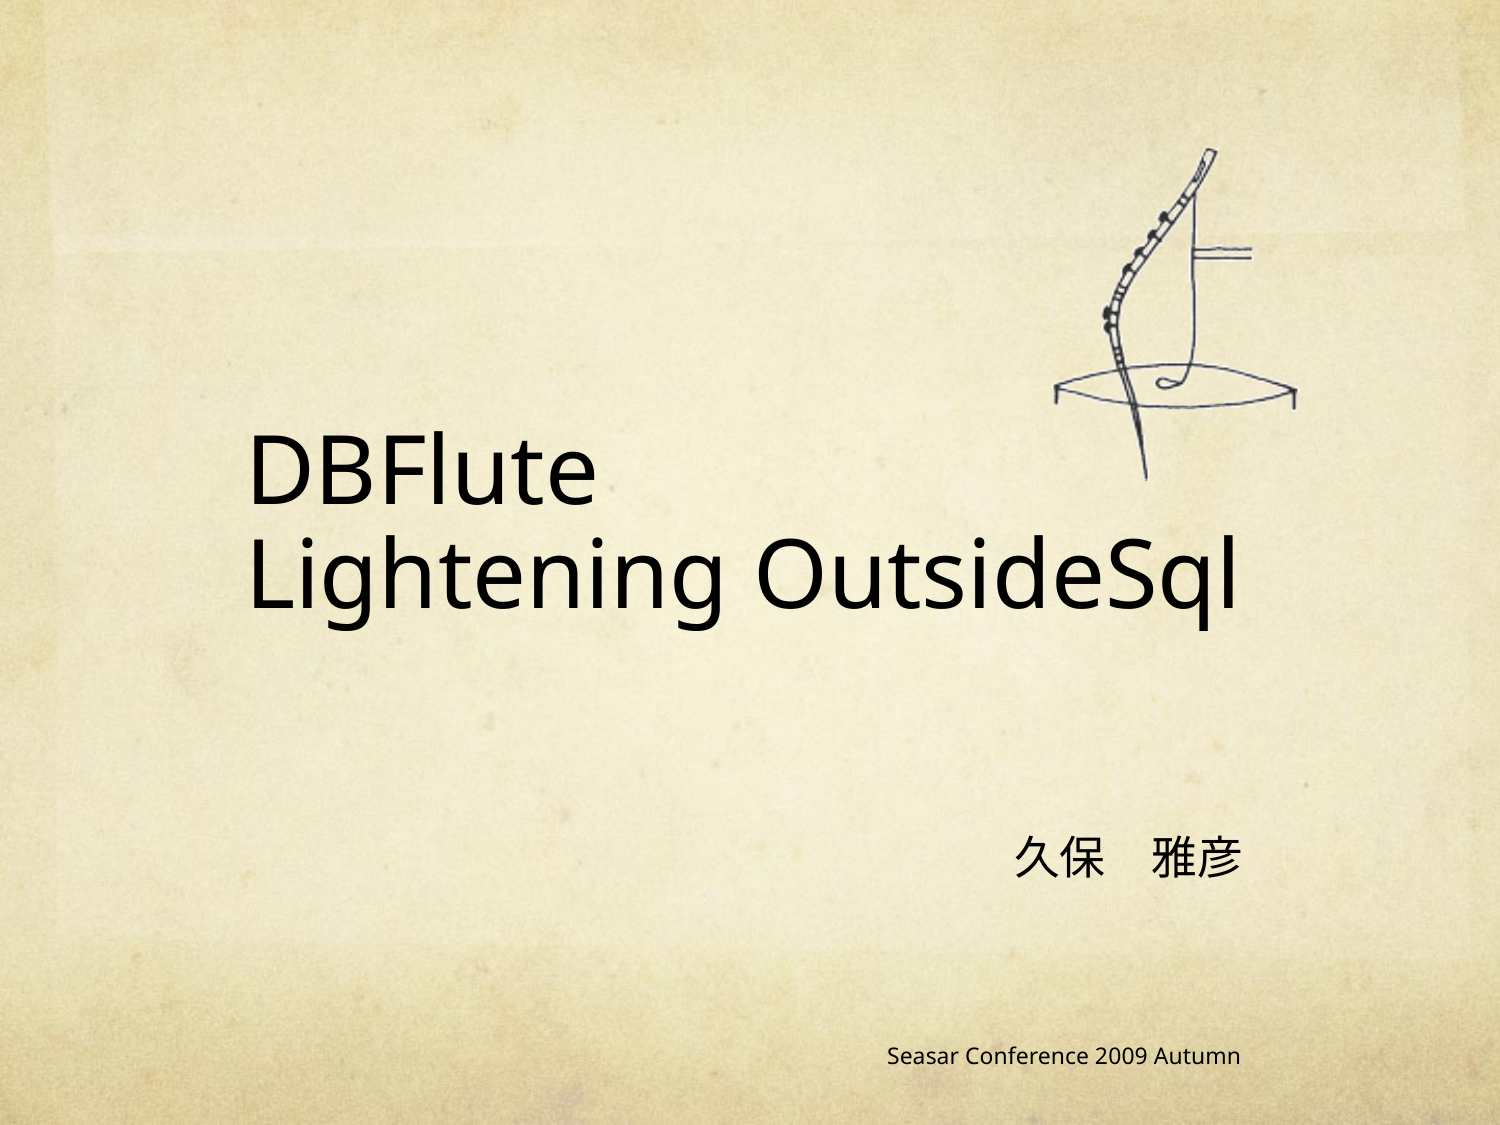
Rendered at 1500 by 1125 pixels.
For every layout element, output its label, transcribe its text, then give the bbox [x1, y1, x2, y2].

footer Seasar Conference 2009 Autumn [646, 1034, 1257, 1077]
picture [0, 0, 1500, 1125]
text_box 久保 雅彦 [824, 829, 1425, 1023]
text_box DBFlute Lightening OutsideSql [237, 313, 1300, 628]
